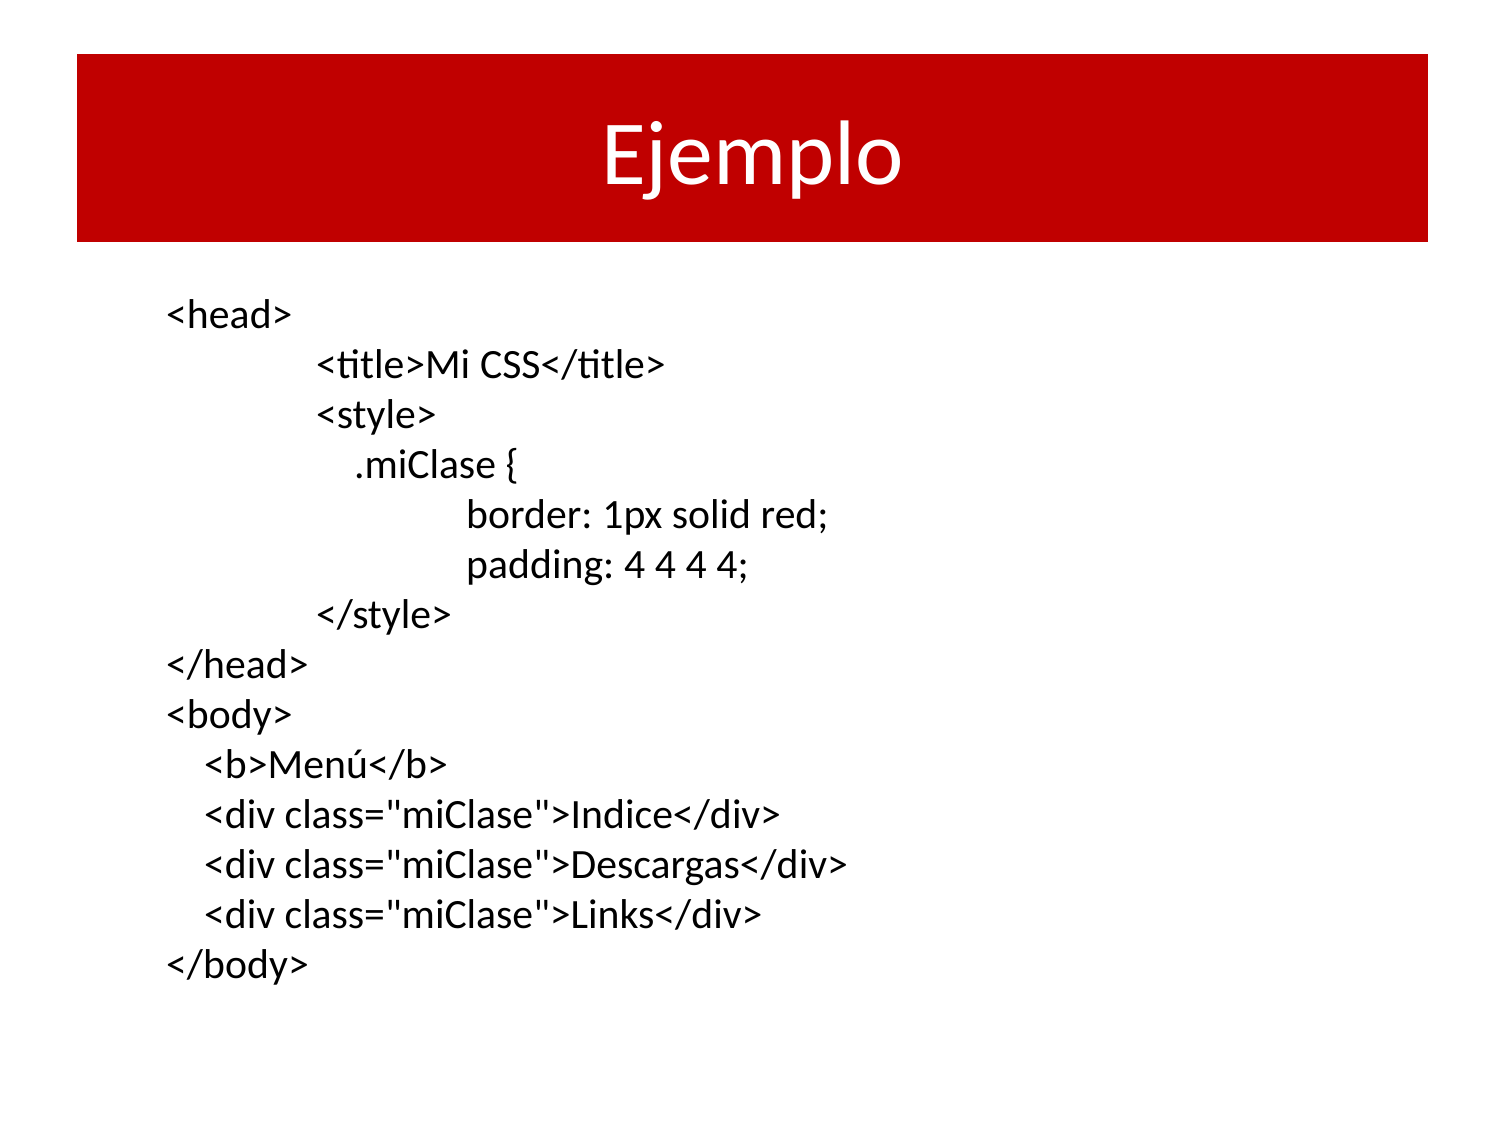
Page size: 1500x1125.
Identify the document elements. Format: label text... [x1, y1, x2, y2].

text_box <head> <title>Mi CSS</title> <style> .miClase { border: 1px solid red; padding: 4 4 4 4; </style> </head> <body> <b>Menú</b> <div class="miClase">Indice</div> <div class="miClase">Descargas</div> <div class="miClase">Links</div> </body> [76, 278, 1412, 1044]
title Ejemplo [77, 54, 1428, 242]
